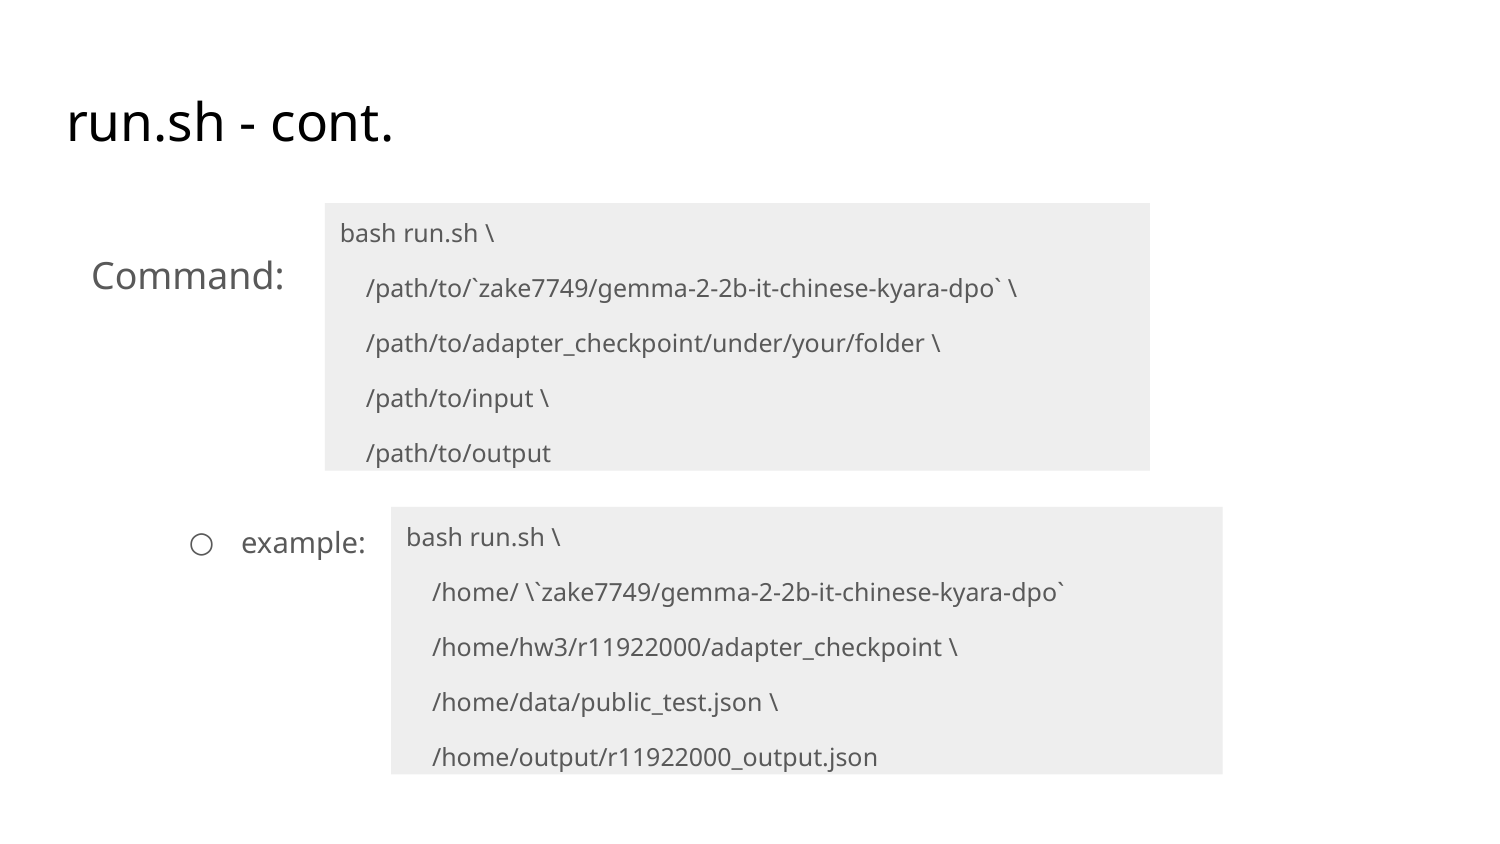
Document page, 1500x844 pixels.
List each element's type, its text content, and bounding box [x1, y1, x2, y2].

list Command: example: [76, 214, 1474, 775]
text_box bash run.sh \ /home/ \`zake7749/gemma-2-2b-it-chinese-kyara-dpo` /home/hw3/r11922000/adapter_checkpoint \ /home/data/public_test.json \ /home/output/r11922000_output.json [391, 506, 1223, 775]
title run.sh - cont. [51, 72, 1449, 167]
text_box bash run.sh \ /path/to/`zake7749/gemma-2-2b-it-chinese-kyara-dpo` \ /path/to/adapter_checkpoint/under/your/folder \ /path/to/input \ /path/to/output [324, 203, 1150, 471]
